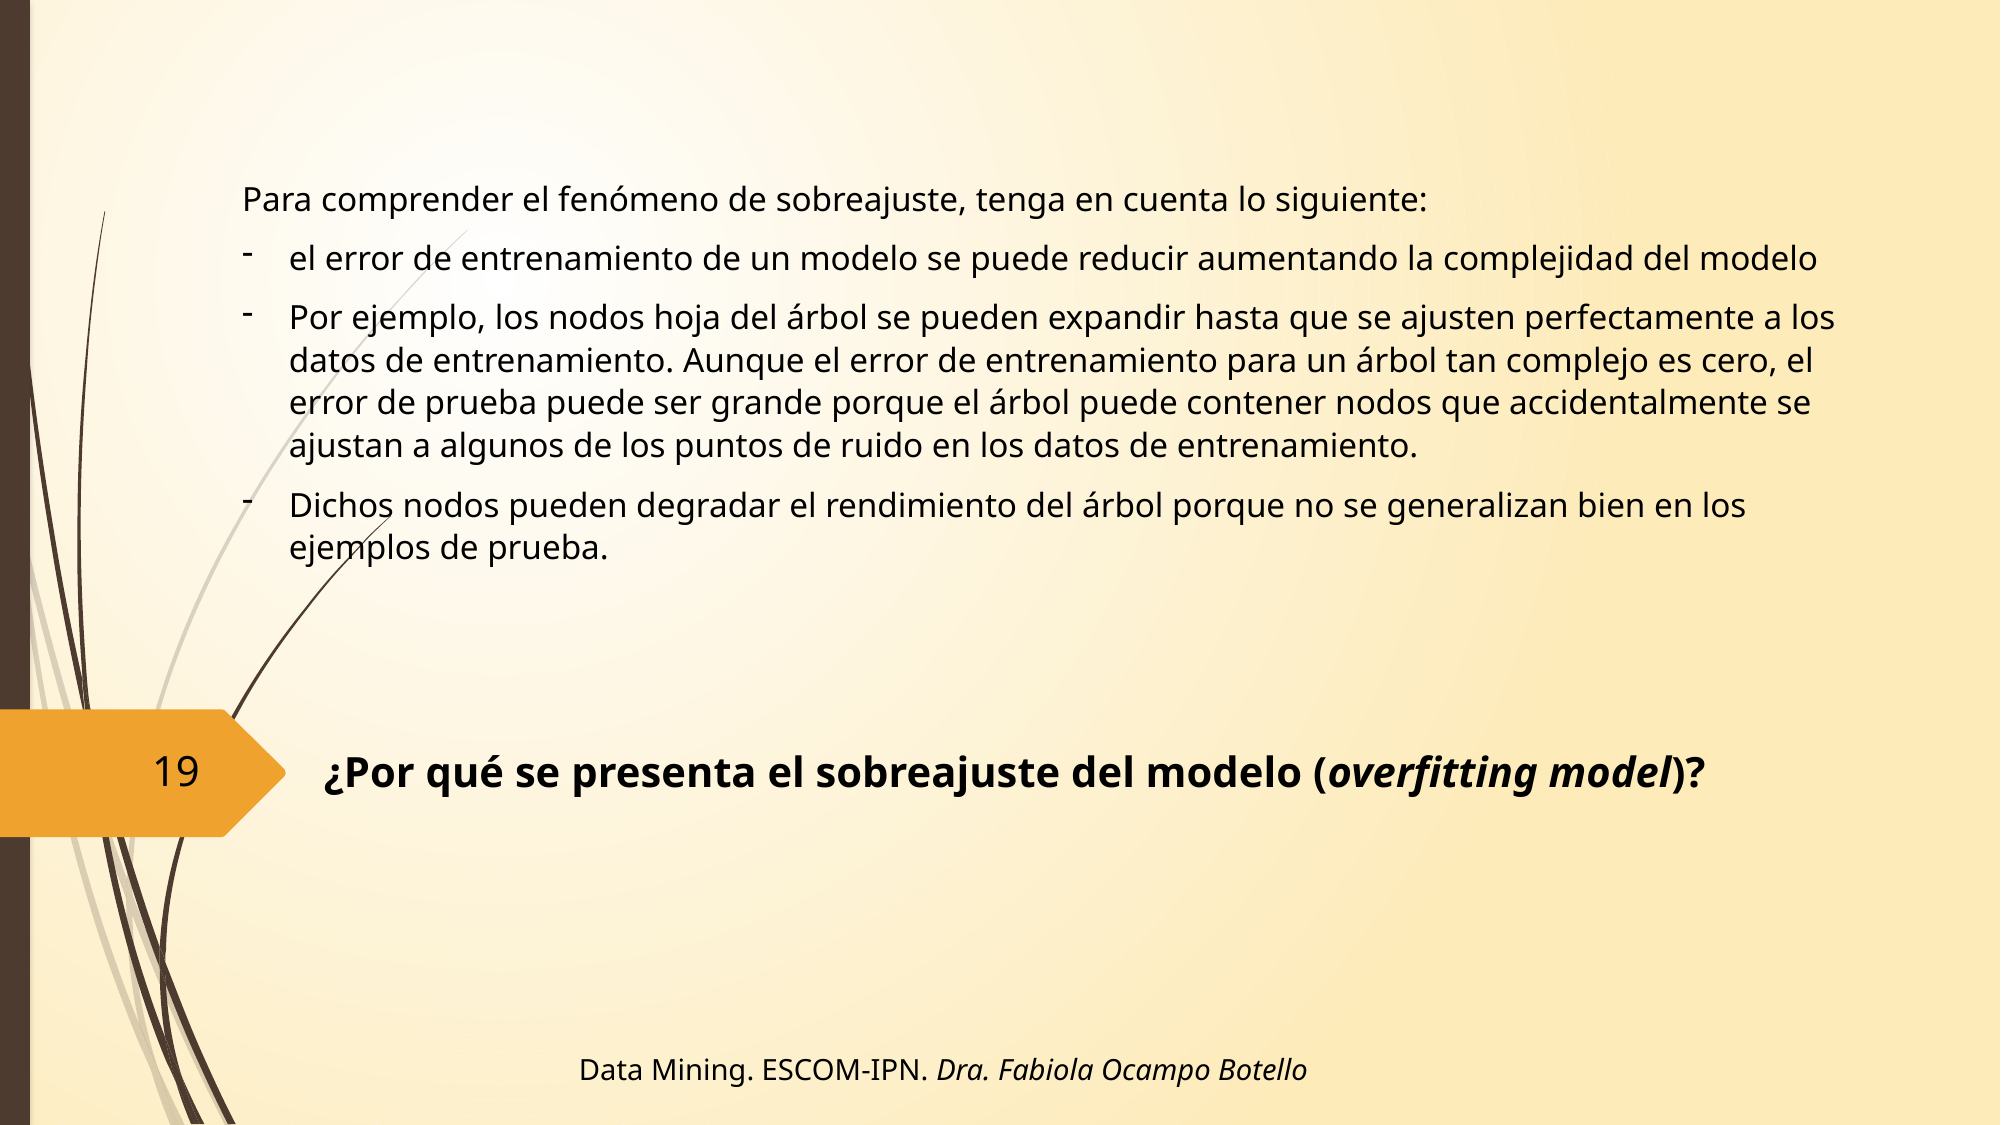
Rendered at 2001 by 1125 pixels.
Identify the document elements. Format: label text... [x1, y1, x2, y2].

text_box ¿Por qué se presenta el sobreajuste del modelo (overfitting model)? [309, 735, 1867, 804]
slide_number 19 [87, 743, 216, 803]
text_box Para comprender el fenómeno de sobreajuste, tenga en cuenta lo siguiente: el error de entrenamiento de un modelo se puede reducir aumentando la complejidad del modelo Por ejemplo, los nodos hoja del árbol se pueden expandir hasta que se ajusten perfectamente a los datos de entrenamiento. Aunque el error de entrenamiento para un árbol tan complejo es cero, el error de prueba puede ser grande porque el árbol puede contener nodos que accidentalmente se ajustan a algunos de los puntos de ruido en los datos de entrenamiento. Dichos nodos pueden degradar el rendimiento del árbol porque no se generalizan bien en los ejemplos de prueba. [227, 167, 1884, 574]
text_box Data Mining. ESCOM-IPN. Dra. Fabiola Ocampo Botello [564, 1043, 1537, 1094]
